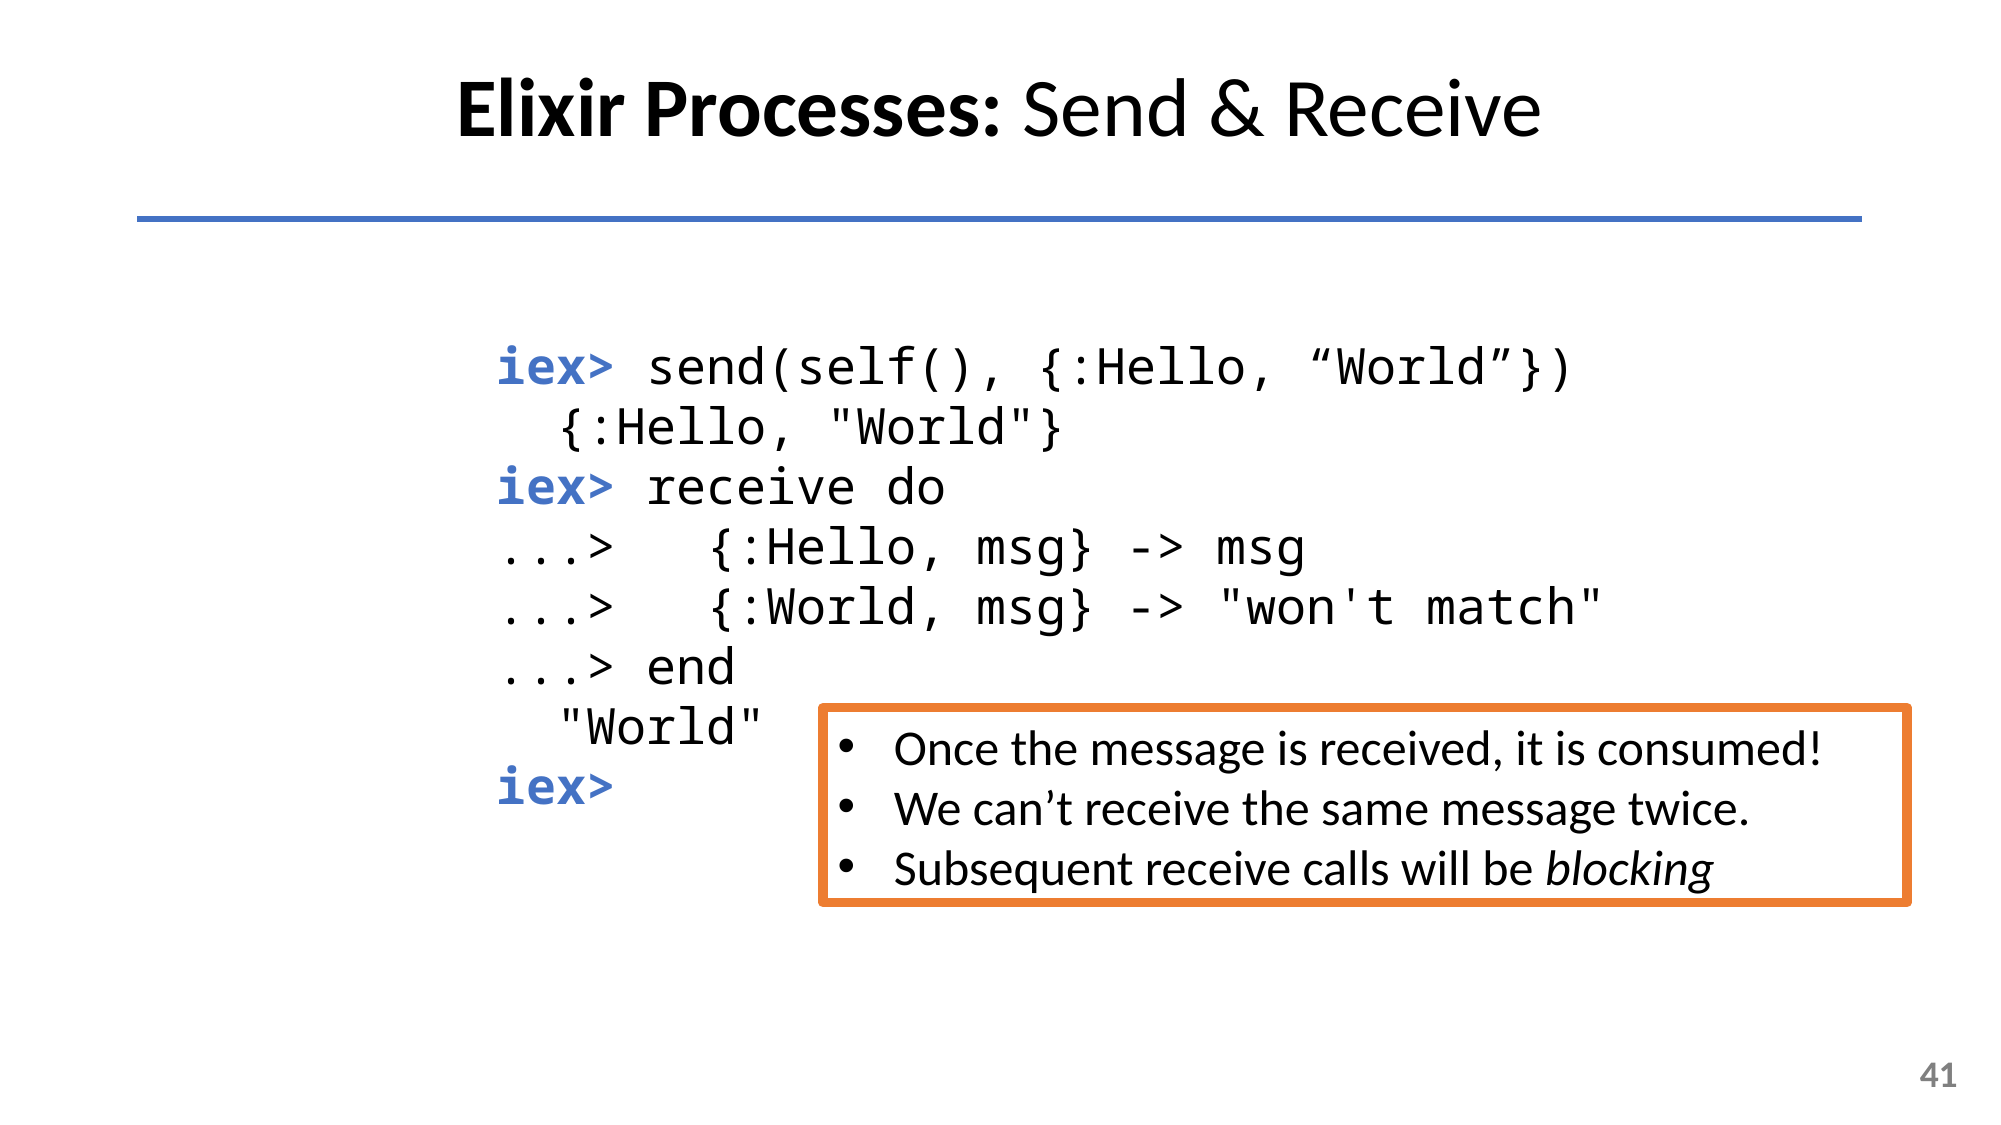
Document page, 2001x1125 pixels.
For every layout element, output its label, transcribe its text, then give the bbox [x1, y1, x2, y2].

slide_number 41 [1522, 1042, 1973, 1103]
text_box Once the message is received, it is consumed! We can’t receive the same message twice. Subsequent receive calls will be blocking [822, 707, 1908, 903]
text_box iex> send(self(), {:Hello, “World”}) {:Hello, "World"} iex> receive do ...> {:Hello, msg} -> msg ...> {:World, msg} -> "won't match" ...> end "World" iex> [481, 327, 1660, 823]
text_box Elixir Processes: Send & Receive [137, 1, 1863, 218]
